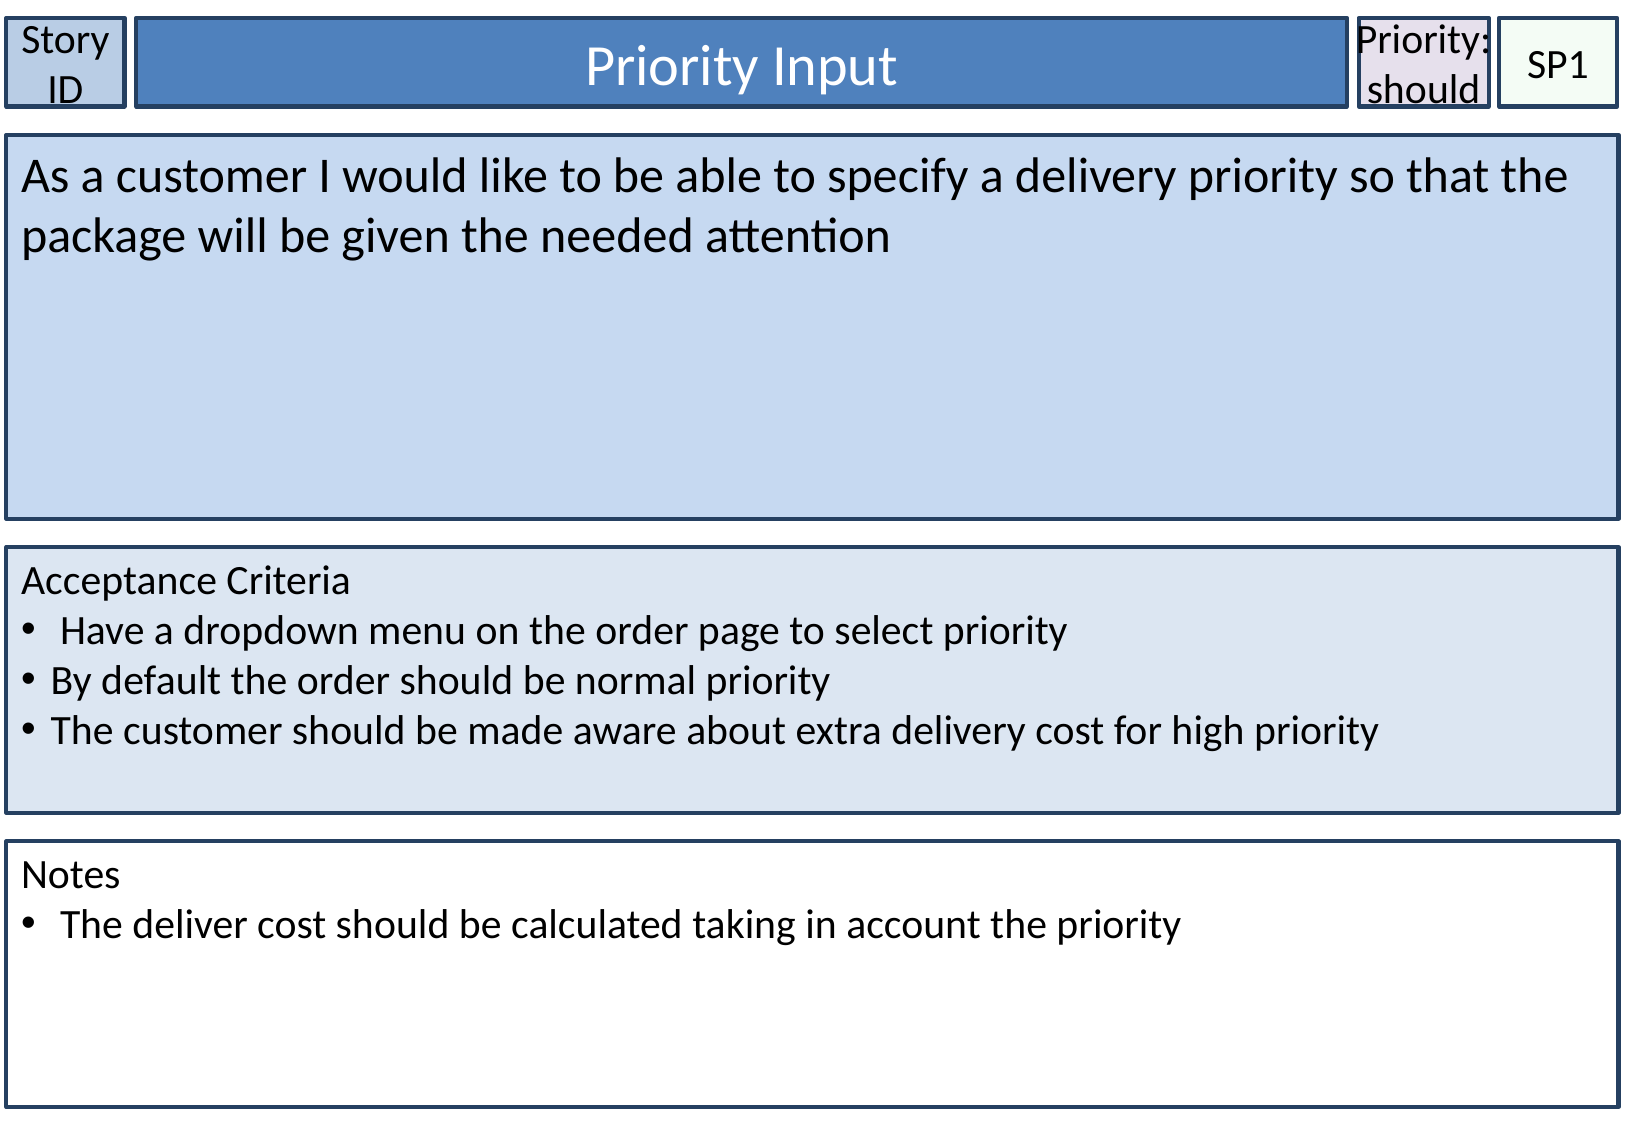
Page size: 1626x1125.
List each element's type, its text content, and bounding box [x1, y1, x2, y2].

text_box Priority Input [134, 16, 1349, 109]
text_box As a customer I would like to be able to specify a delivery priority so that the package will be given the needed attention [4, 133, 1621, 521]
text_box Notes The deliver cost should be calculated taking in account the priority [4, 839, 1621, 1109]
text_box Acceptance Criteria Have a dropdown menu on the order page to select priority By default the order should be normal priority The customer should be made aware about extra delivery cost for high priority [4, 545, 1621, 815]
text_box Story ID [4, 16, 127, 109]
text_box Priority: should [1357, 16, 1491, 109]
text_box SP1 [1497, 16, 1619, 109]
